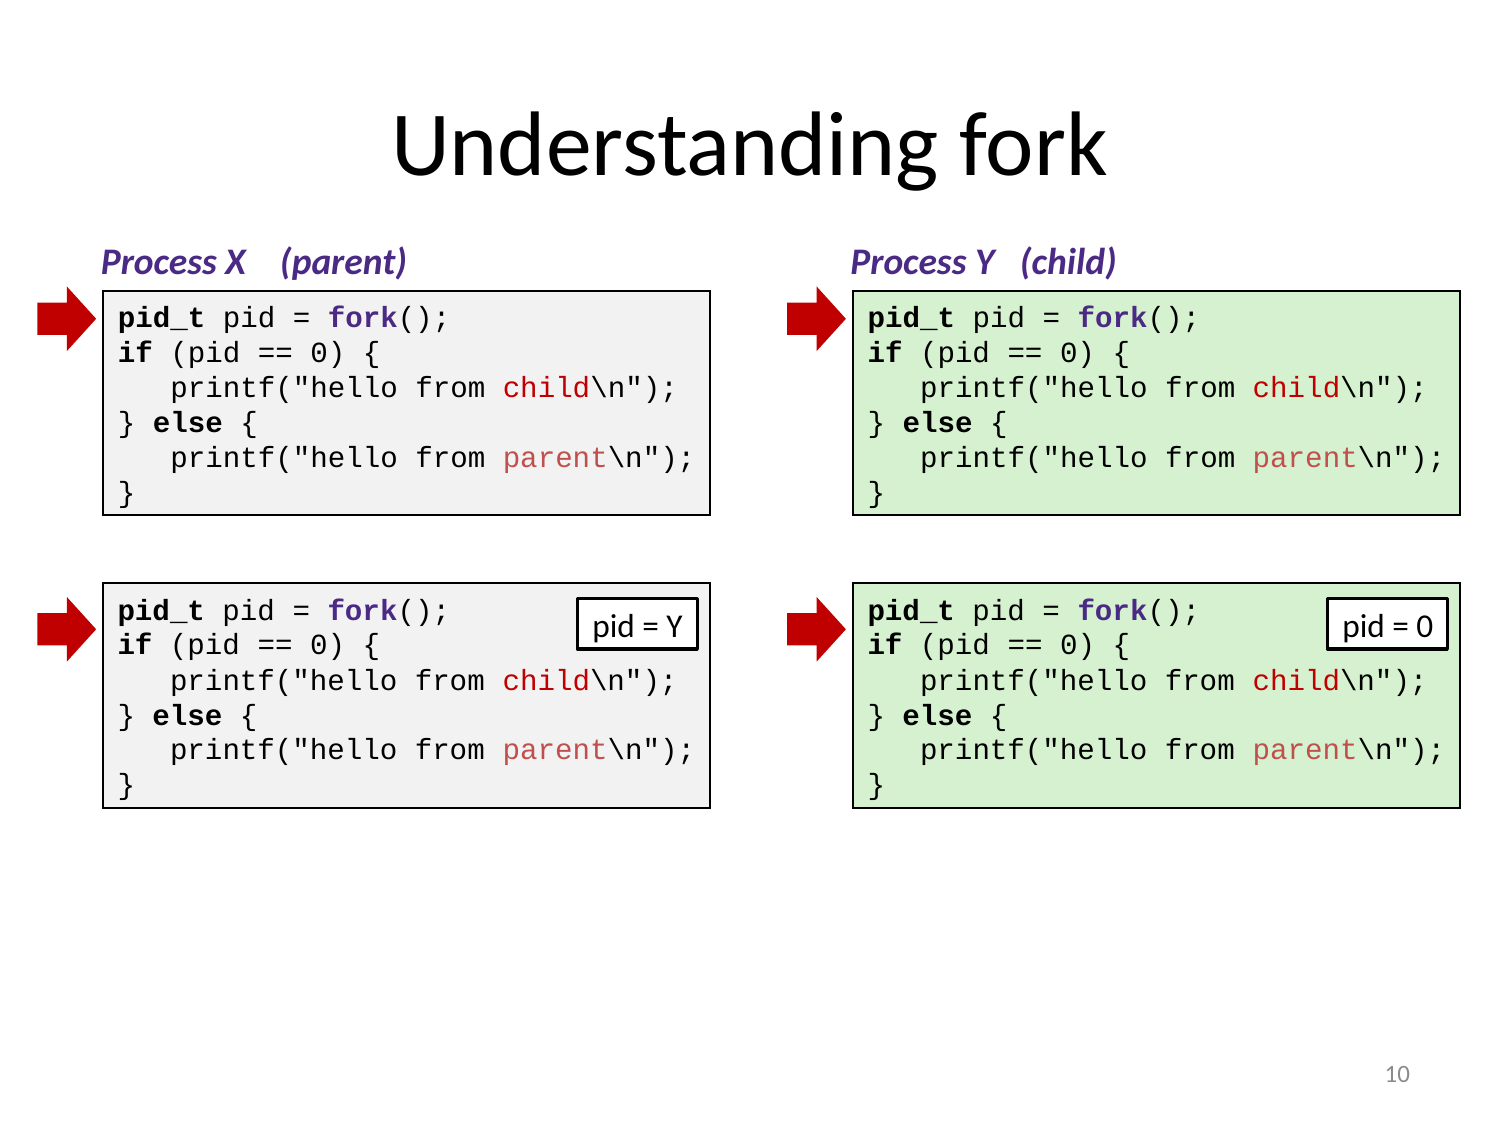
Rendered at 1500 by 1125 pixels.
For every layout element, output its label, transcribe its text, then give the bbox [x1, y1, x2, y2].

text_box Process Y (child) [835, 229, 1133, 290]
text_box [37, 286, 97, 352]
text_box [37, 596, 97, 662]
text_box pid = Y [577, 598, 698, 649]
text_box pid_t pid = fork(); if (pid == 0) { printf("hello from child\n"); } else { printf("hello from parent\n"); } [852, 290, 1461, 516]
text_box [787, 286, 846, 352]
title Understanding fork [75, 45, 1425, 233]
text_box pid_t pid = fork(); if (pid == 0) { printf("hello from child\n"); } else { printf("hello from parent\n"); } [102, 583, 710, 808]
text_box [787, 596, 846, 662]
text_box pid_t pid = fork(); if (pid == 0) { printf("hello from child\n"); } else { printf("hello from parent\n"); } [103, 290, 711, 516]
slide_number 10 [1074, 1042, 1425, 1103]
text_box pid = 0 [1327, 598, 1448, 649]
text_box pid_t pid = fork(); if (pid == 0) { printf("hello from child\n"); } else { printf("hello from parent\n"); } [852, 583, 1460, 808]
text_box Process X (parent) [86, 229, 423, 290]
